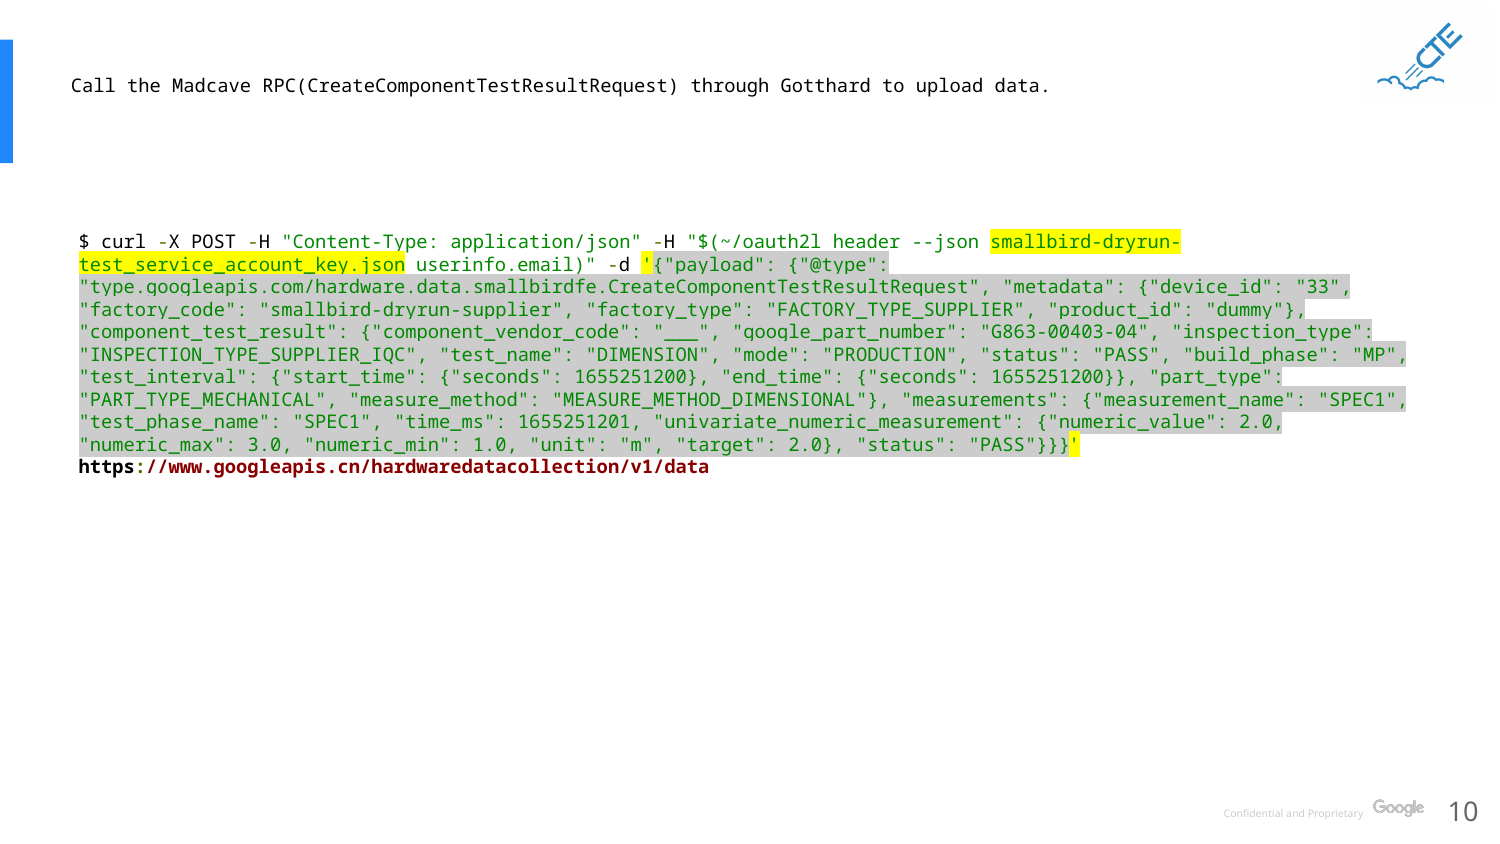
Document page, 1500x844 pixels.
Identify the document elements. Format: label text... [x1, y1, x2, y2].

title Call the Madcave RPC(CreateComponentTestResultRequest) through Gotthard to upload data. [61, 61, 1411, 142]
list $ curl -X POST -H "Content-Type: application/json" -H "$(~/oauth2l header --json smallbird-dryrun-test_service_account_key.json userinfo.email)" -d '{"payload": {"@type": "type.googleapis.com/hardware.data.smallbirdfe.CreateComponentTestResultRequest", "metadata": {"device_id": "33", "factory_code": "smallbird-dryrun-supplier", "factory_type": "FACTORY_TYPE_SUPPLIER", "product_id": "dummy"}, "component_test_result": {"component_vendor_code": "___", "google_part_number": "G863-00403-04", "inspection_type": "INSPECTION_TYPE_SUPPLIER_IQC", "test_name": "DIMENSION", "mode": "PRODUCTION", "status": "PASS", "build_phase": "MP", "test_interval": {"start_time": {"seconds": 1655251200}, "end_time": {"seconds": 1655251200}}, "part_type": "PART_TYPE_MECHANICAL", "measure_method": "MEASURE_METHOD_DIMENSIONAL"}, "measurements": {"measurement_name": "SPEC1", "test_phase_name": "SPEC1", "time_ms": 1655251201, "univariate_numeric_measurement": {"numeric_value": 2.0, "numeric_max": 3.0, "numeric_min": 1.0, "unit": "m", "target": 2.0}, "status": "PASS"}}}' https://www.googleapis.cn/hardwaredatacollection/v1/data [69, 220, 1432, 722]
picture [1373, 799, 1403, 818]
slide_number ‹#› [1403, 779, 1494, 844]
picture [1361, 4, 1493, 105]
